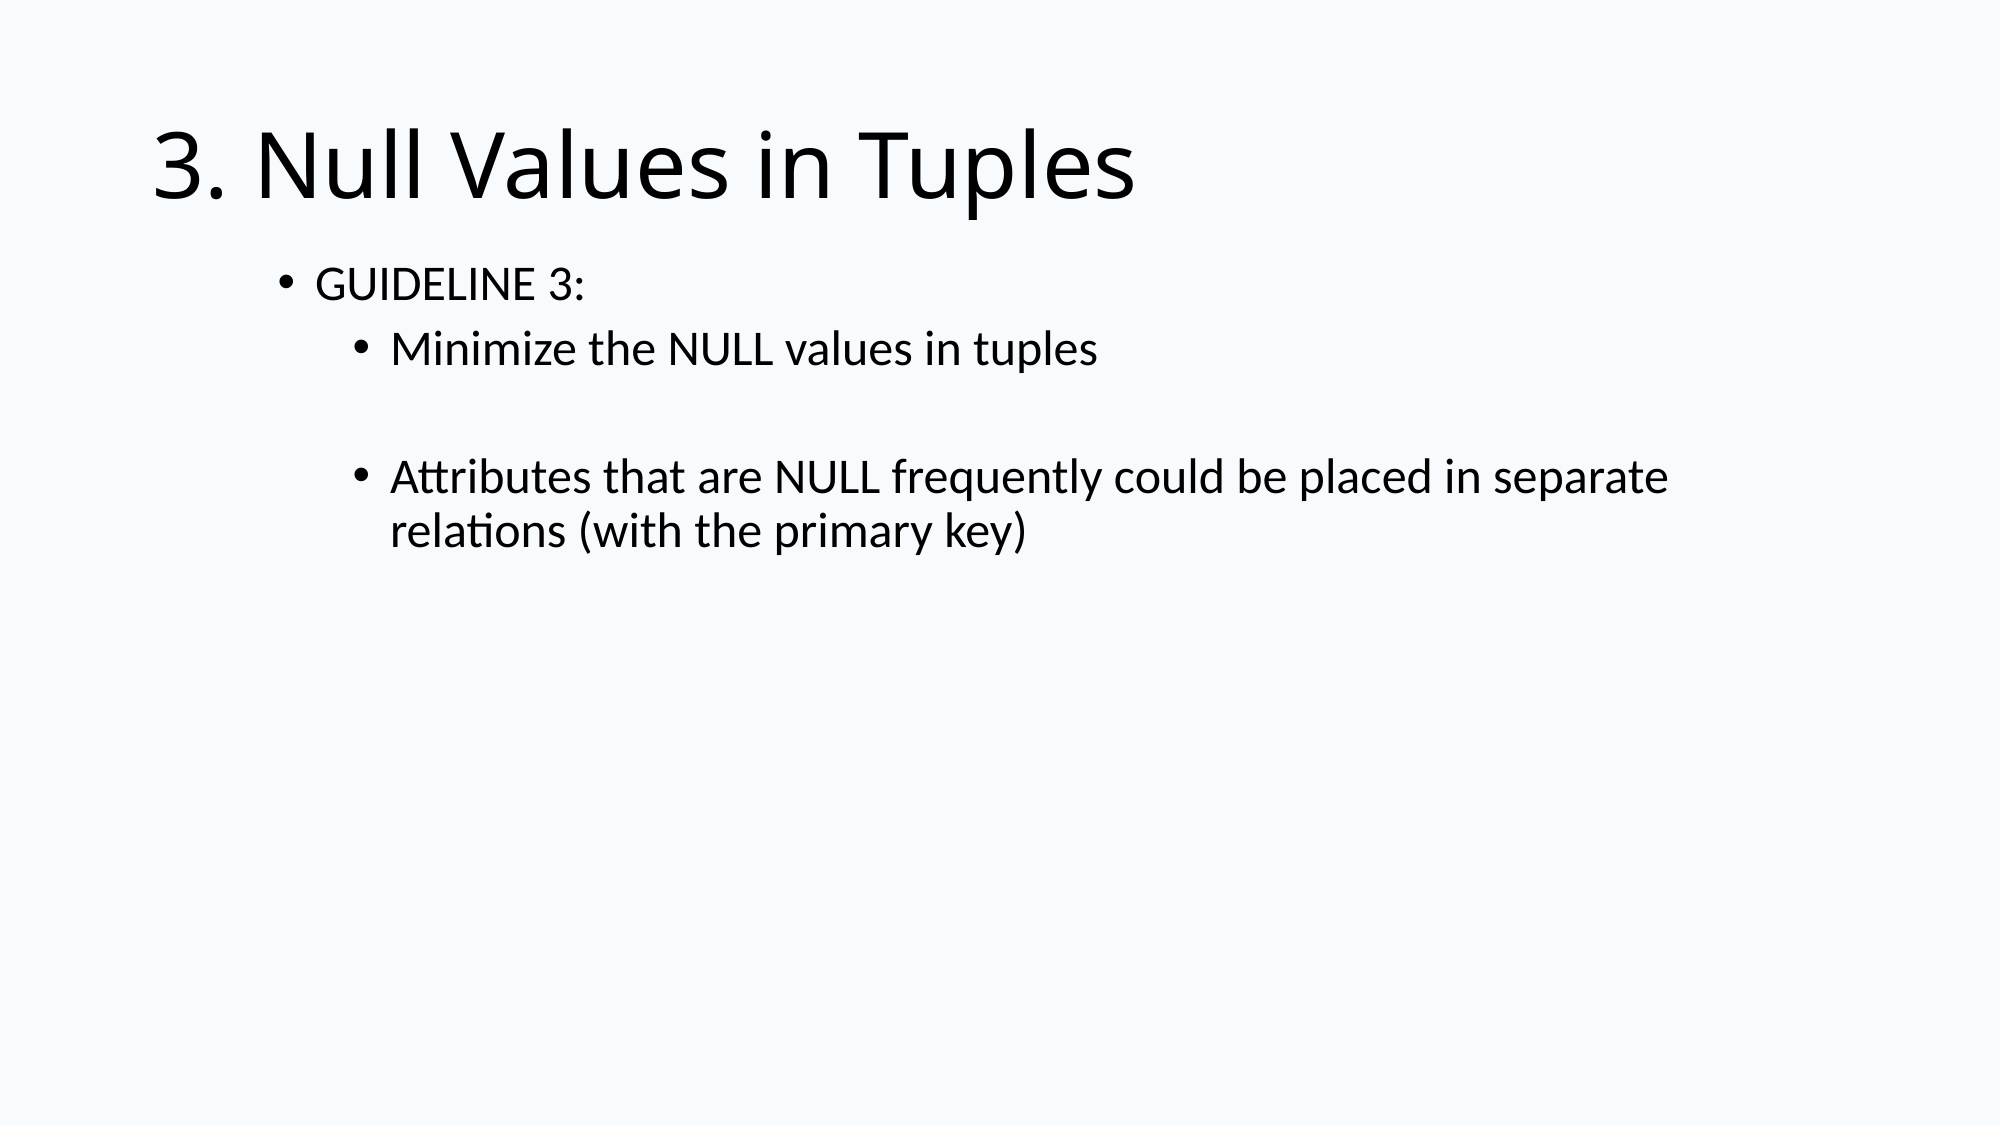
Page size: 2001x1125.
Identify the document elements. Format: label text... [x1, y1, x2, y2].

title 3. Null Values in Tuples [137, 59, 1863, 278]
list GUIDELINE 3: Minimize the NULL values in tuples Attributes that are NULL frequently could be placed in separate relations (with the primary key) [262, 249, 1700, 1050]
